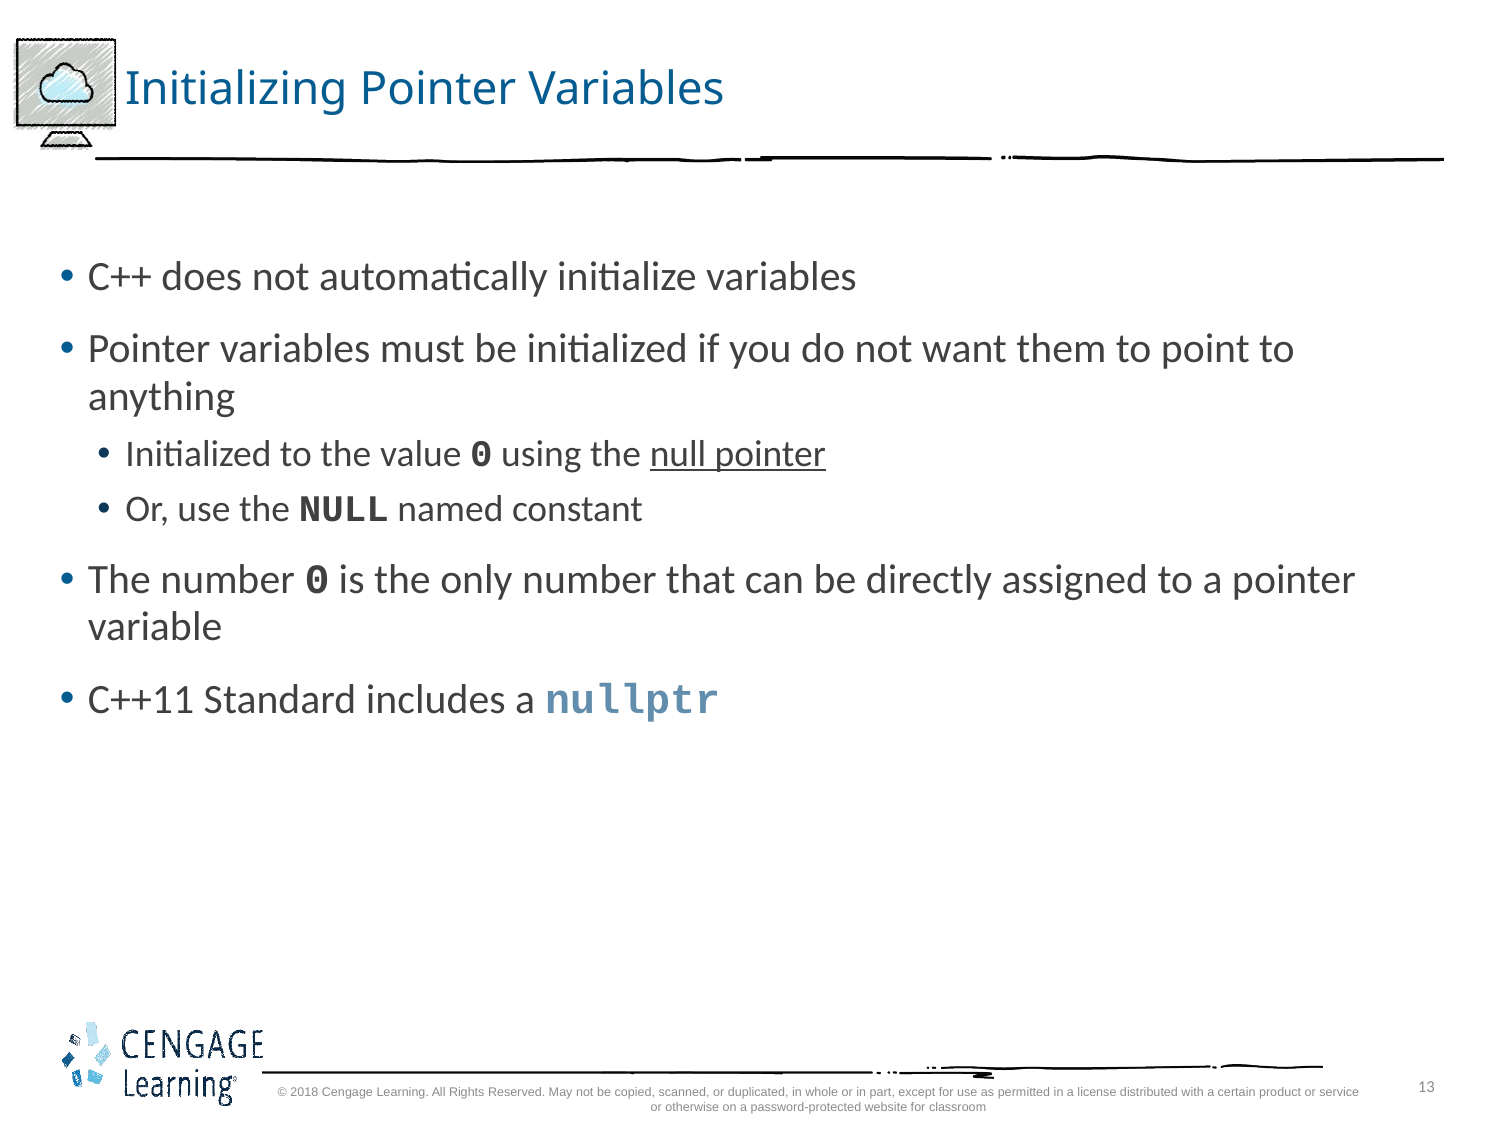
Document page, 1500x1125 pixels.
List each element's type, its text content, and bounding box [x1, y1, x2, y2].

picture [62, 1022, 1323, 1106]
picture [95, 155, 1444, 163]
title Initializing Pointer Variables [125, 66, 1442, 116]
picture [13, 36, 117, 151]
list C++ does not automatically initialize variables Pointer variables must be initialized if you do not want them to point to anything Initialized to the value 0 using the null pointer Or, use the NULL named constant The number 0 is the only number that can be directly assigned to a pointer variable C++11 Standard includes a nullptr [59, 252, 1441, 728]
footer © 2018 Cengage Learning. All Rights Reserved. May not be copied, scanned, or duplicated, in whole or in part, except for use as permitted in a license distributed with a certain product or service or otherwise on a password-protected website for classroom [262, 1079, 1375, 1120]
